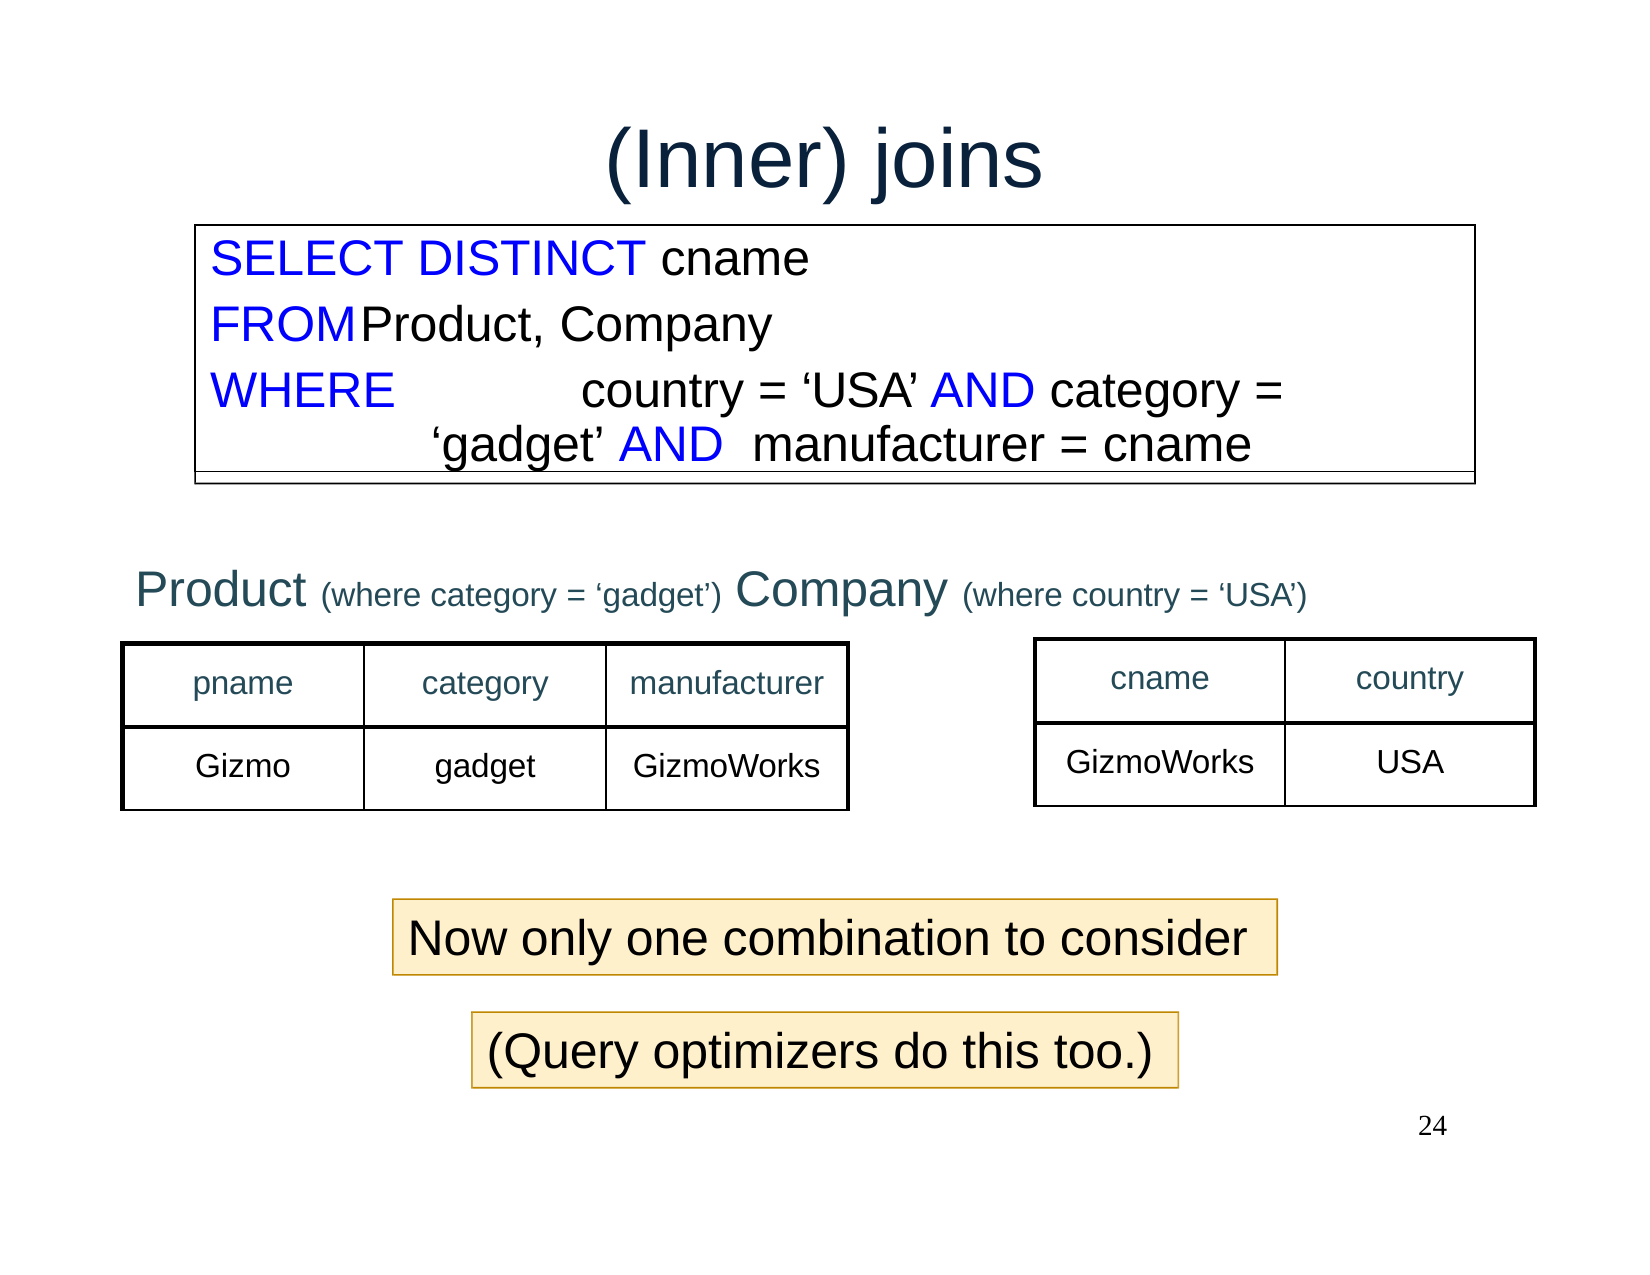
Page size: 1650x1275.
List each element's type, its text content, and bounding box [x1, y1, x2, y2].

table_cell gadget [365, 729, 605, 809]
table_cell USA [1286, 725, 1533, 805]
table_header category [365, 646, 605, 725]
text_box Product (where category = ‘gadget’) Company (where country = ‘USA’) [133, 554, 1569, 617]
table_header cname [1037, 641, 1284, 721]
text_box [391, 898, 1279, 976]
text_box SELECT DISTINCT cname FROM Product, Company WHERE country = ‘USA’ AND category = ‘gadget’ AND manufacturer = cname [194, 224, 1476, 472]
table_cell GizmoWorks [1037, 725, 1284, 805]
table_cell GizmoWorks [607, 729, 846, 809]
table_header country [1286, 641, 1533, 721]
table_cell Gizmo [125, 729, 363, 809]
title (Inner) joins [602, 101, 1048, 224]
text_box [194, 472, 1476, 485]
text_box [470, 1010, 1180, 1089]
table_header manufacturer [607, 646, 846, 725]
table_header pname [125, 646, 363, 725]
slide_number 24 [1411, 1107, 1454, 1275]
